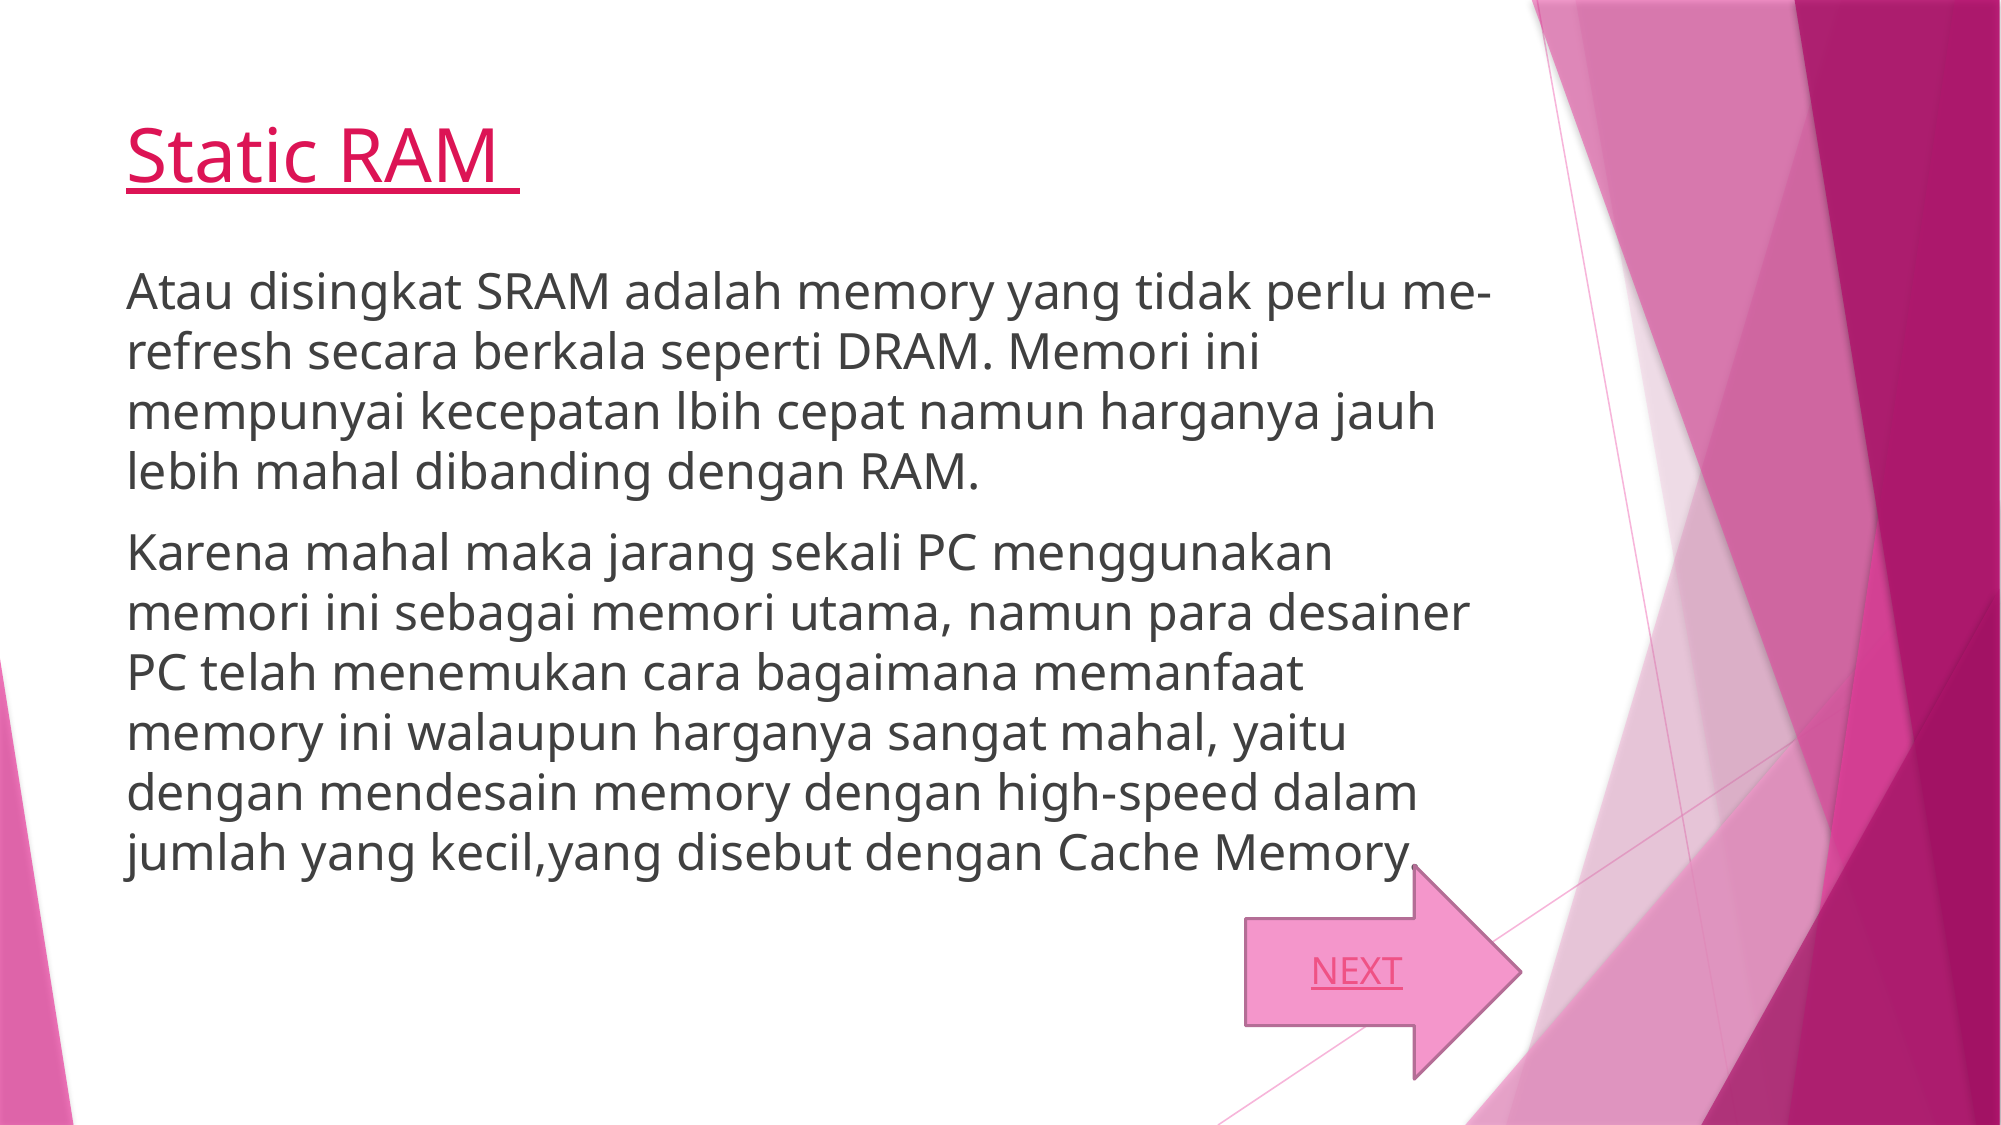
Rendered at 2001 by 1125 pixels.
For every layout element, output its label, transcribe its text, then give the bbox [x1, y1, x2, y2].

list Atau disingkat SRAM adalah memory yang tidak perlu me-refresh secara berkala seperti DRAM. Memori ini mempunyai kecepatan lbih cepat namun harganya jauh lebih mahal dibanding dengan RAM. Karena mahal maka jarang sekali PC menggunakan memori ini sebagai memori utama, namun para desainer PC telah menemukan cara bagaimana memanfaat memory ini walaupun harganya sangat mahal, yaitu dengan mendesain memory dengan high-speed dalam jumlah yang kecil,yang disebut dengan Cache Memory. [111, 251, 1522, 889]
title Static RAM [111, 99, 1522, 251]
text_box NEXT [1244, 863, 1523, 1081]
